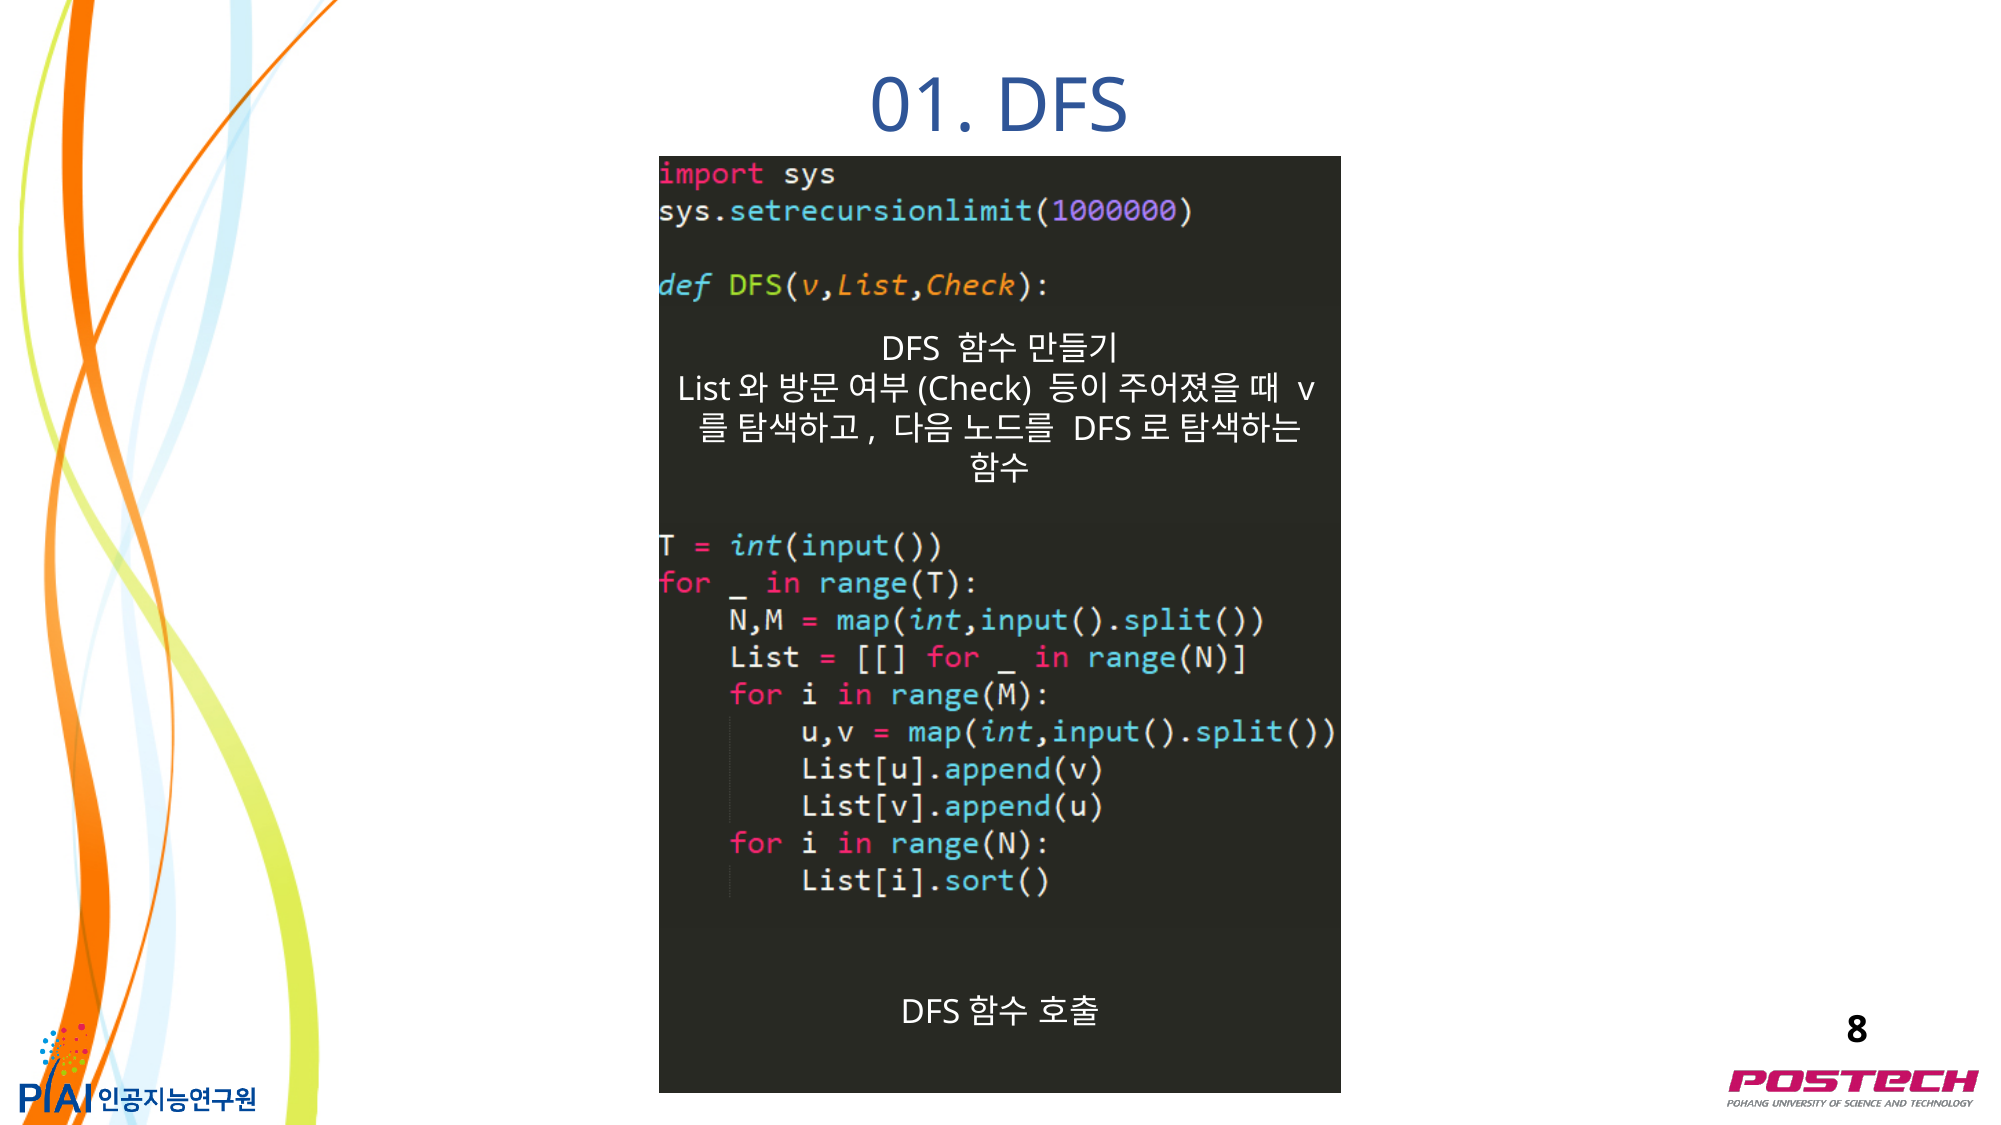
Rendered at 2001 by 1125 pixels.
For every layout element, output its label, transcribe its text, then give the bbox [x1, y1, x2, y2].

picture [0, 0, 2001, 1125]
text_box 01. DFS [0, 48, 2000, 154]
